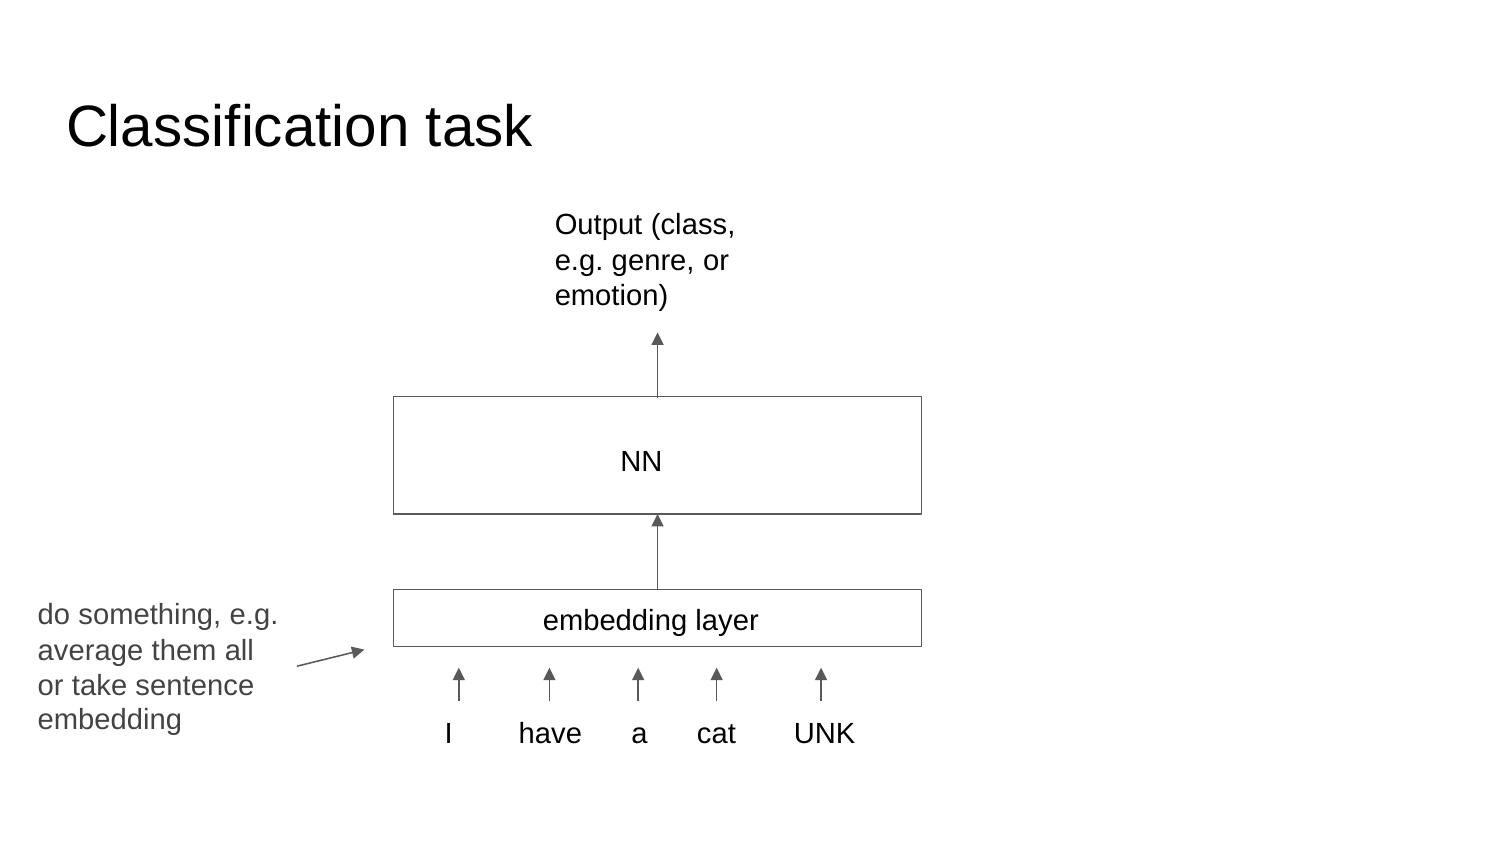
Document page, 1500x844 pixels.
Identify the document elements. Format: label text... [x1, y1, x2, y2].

text_box embedding layer [527, 586, 818, 652]
text_box do something, e.g. average them all or take sentence embedding [22, 580, 297, 752]
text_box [296, 649, 365, 667]
text_box Output (class, e.g. genre, or emotion) [539, 190, 776, 309]
text_box [393, 396, 922, 515]
text_box NN [605, 426, 741, 484]
text_box [818, 589, 922, 647]
text_box [393, 589, 527, 647]
text_box I have a cat UNK [429, 699, 958, 794]
title Classification task [51, 72, 1449, 167]
